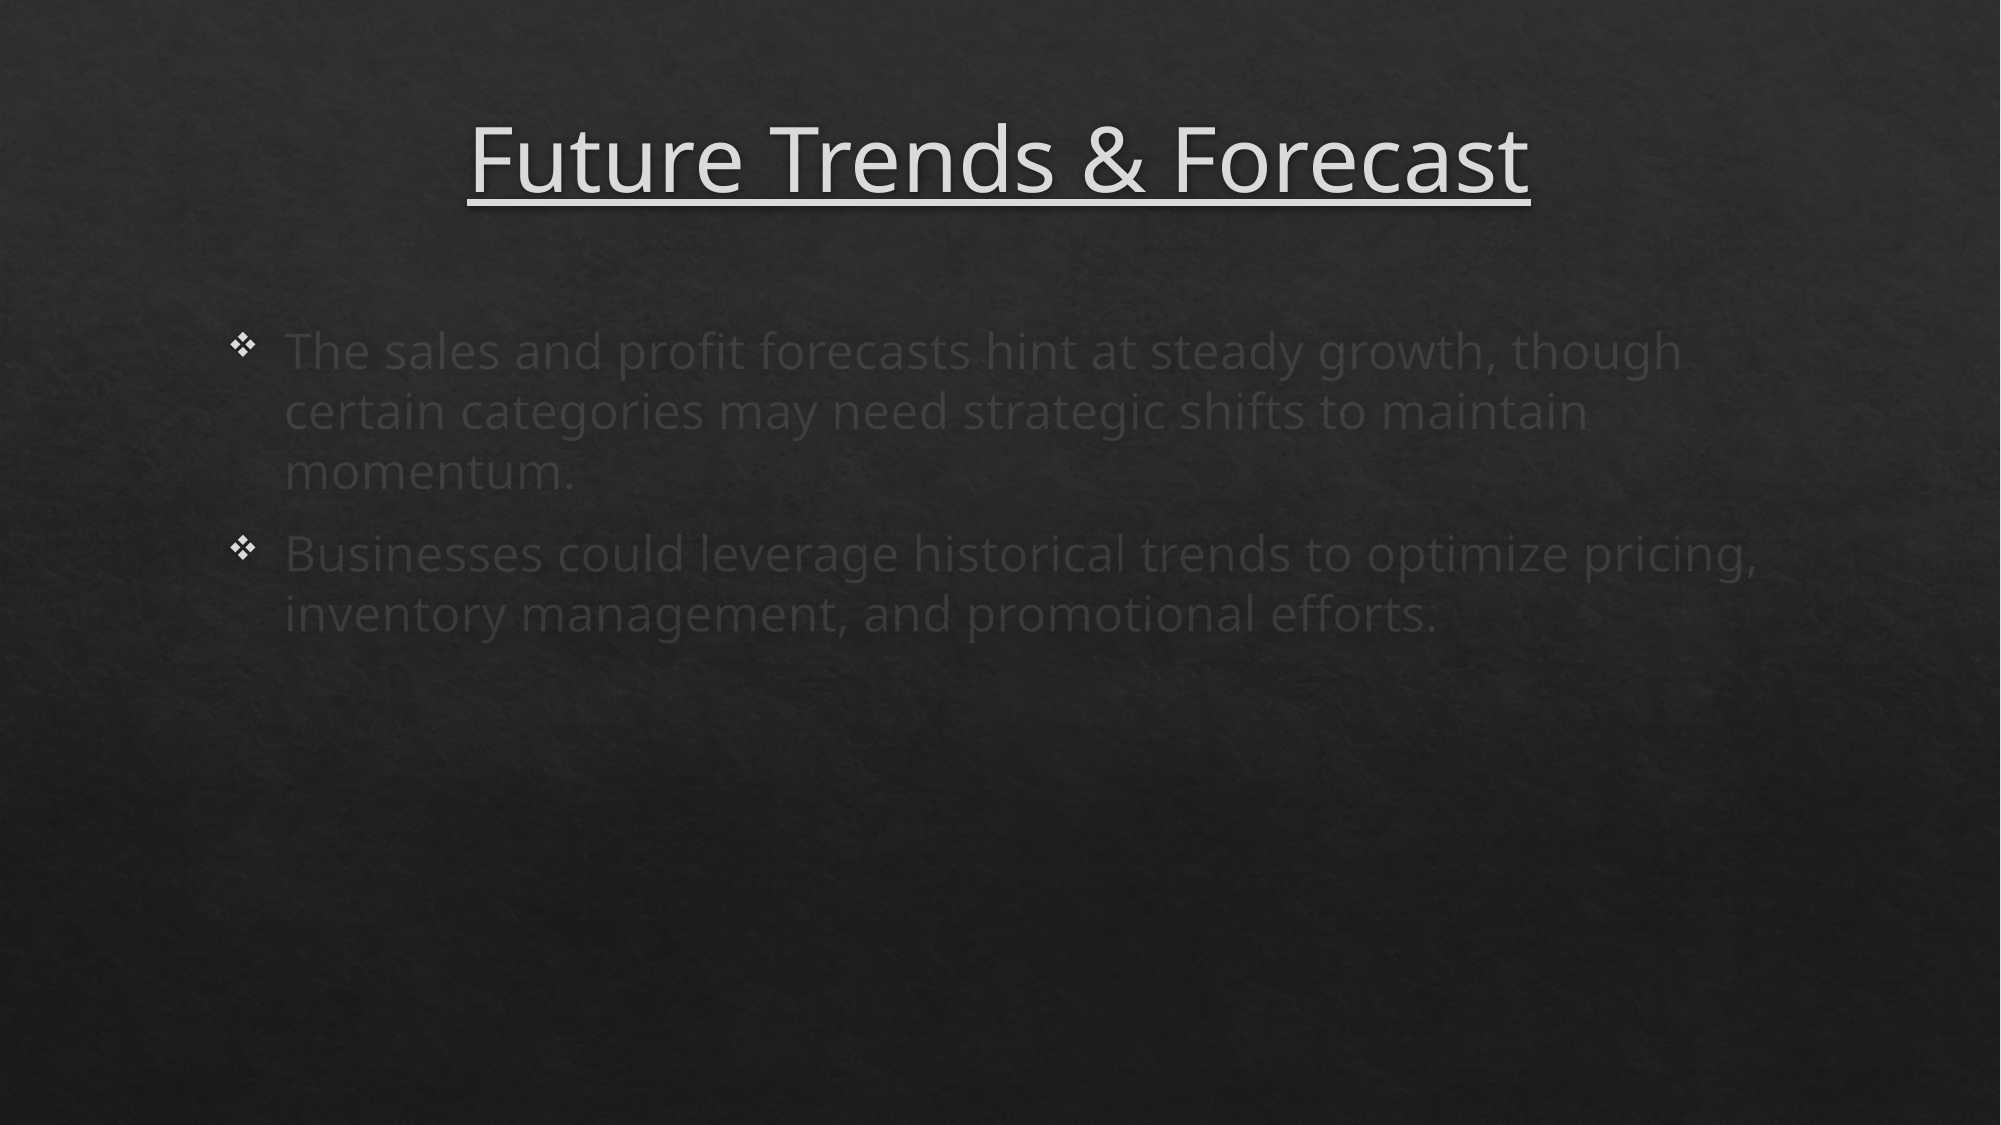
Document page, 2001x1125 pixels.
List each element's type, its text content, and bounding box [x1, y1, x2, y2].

list The sales and profit forecasts hint at steady growth, though certain categories may need strategic shifts to maintain momentum. Businesses could leverage historical trends to optimize pricing, inventory management, and promotional efforts. [212, 311, 1786, 1032]
title Future Trends & Forecast [212, 93, 1786, 219]
